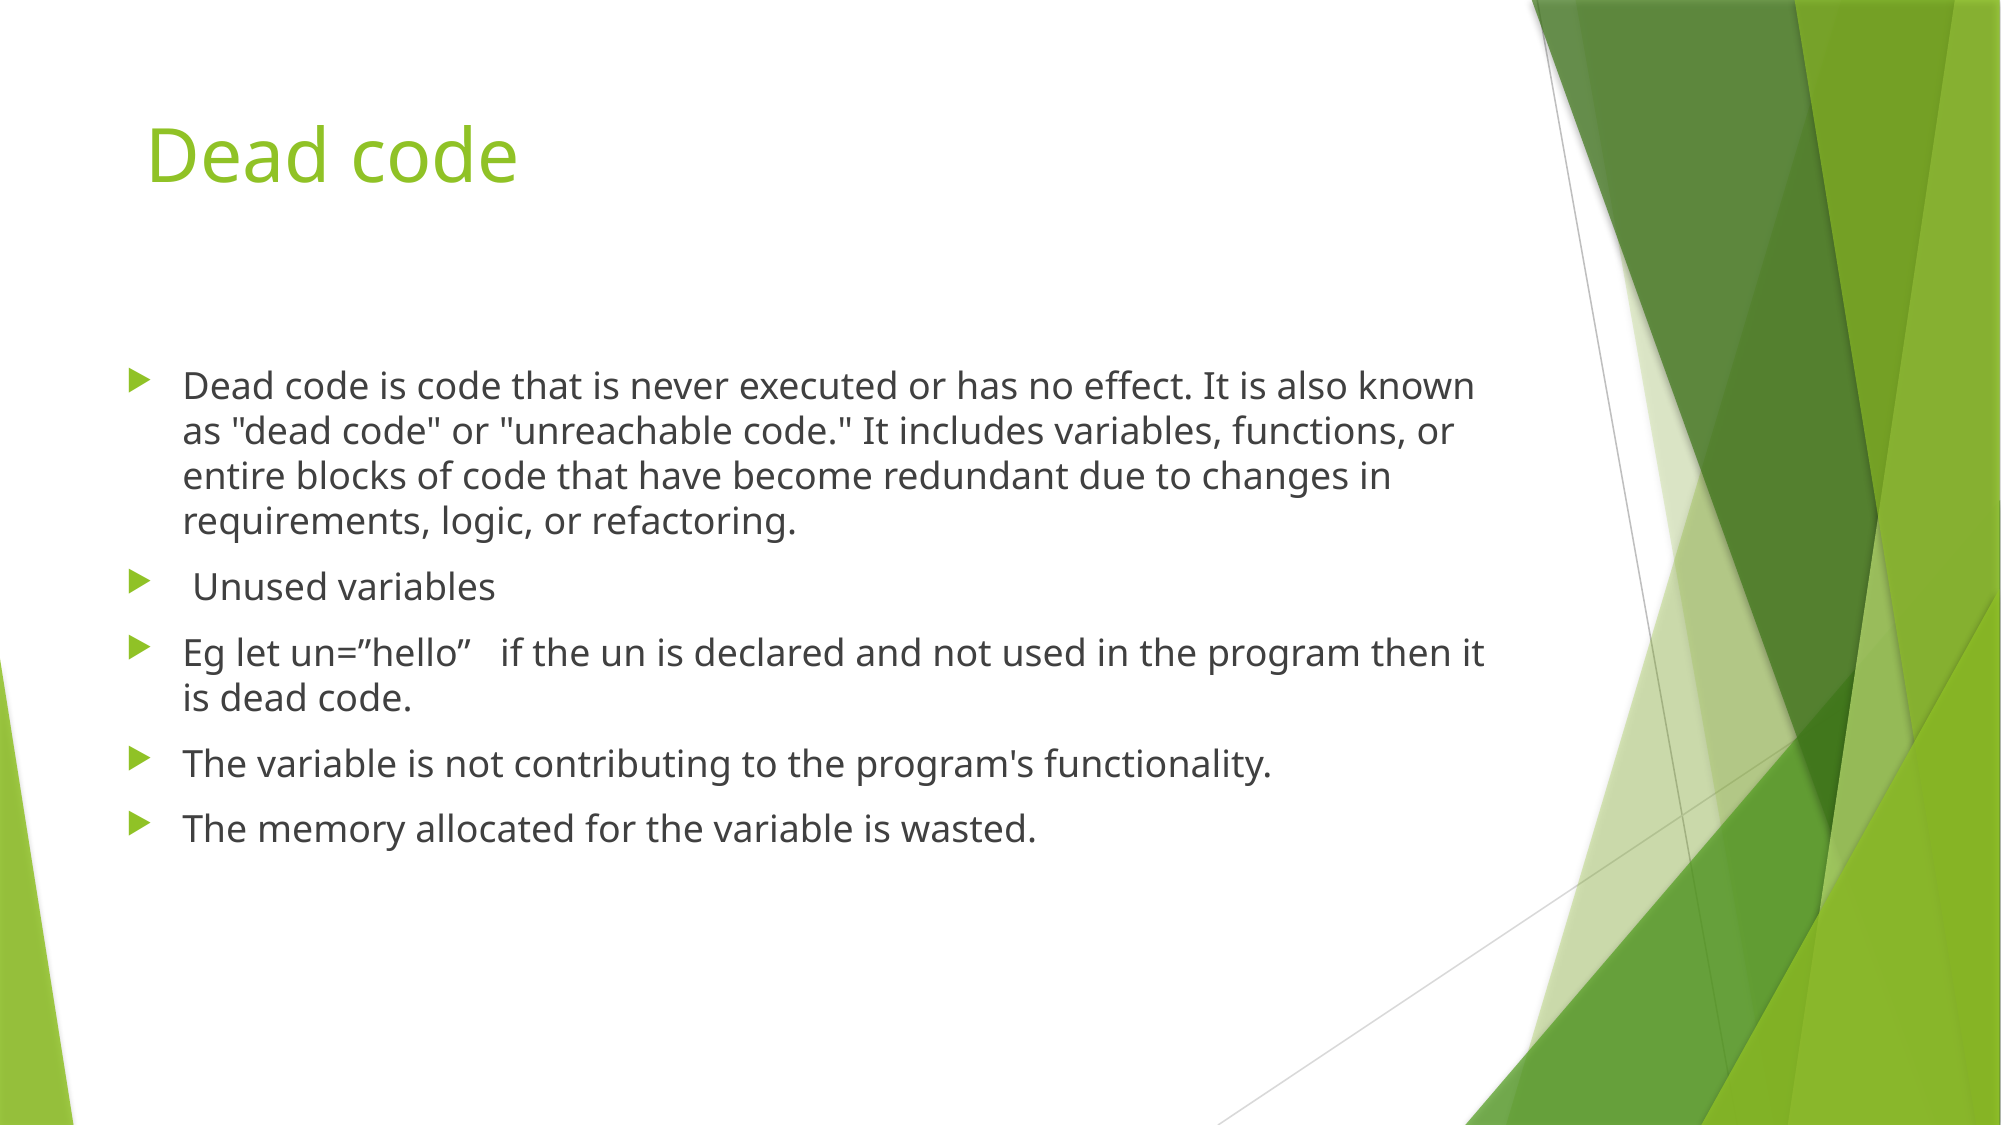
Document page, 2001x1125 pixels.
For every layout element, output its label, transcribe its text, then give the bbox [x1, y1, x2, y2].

title Dead code [111, 99, 1522, 317]
list Dead code is code that is never executed or has no effect. It is also known as "dead code" or "unreachable code." It includes variables, functions, or entire blocks of code that have become redundant due to changes in requirements, logic, or refactoring. Unused variables Eg let un=”hello” if the un is declared and not used in the program then it is dead code. The variable is not contributing to the program's functionality. The memory allocated for the variable is wasted. [111, 354, 1522, 992]
